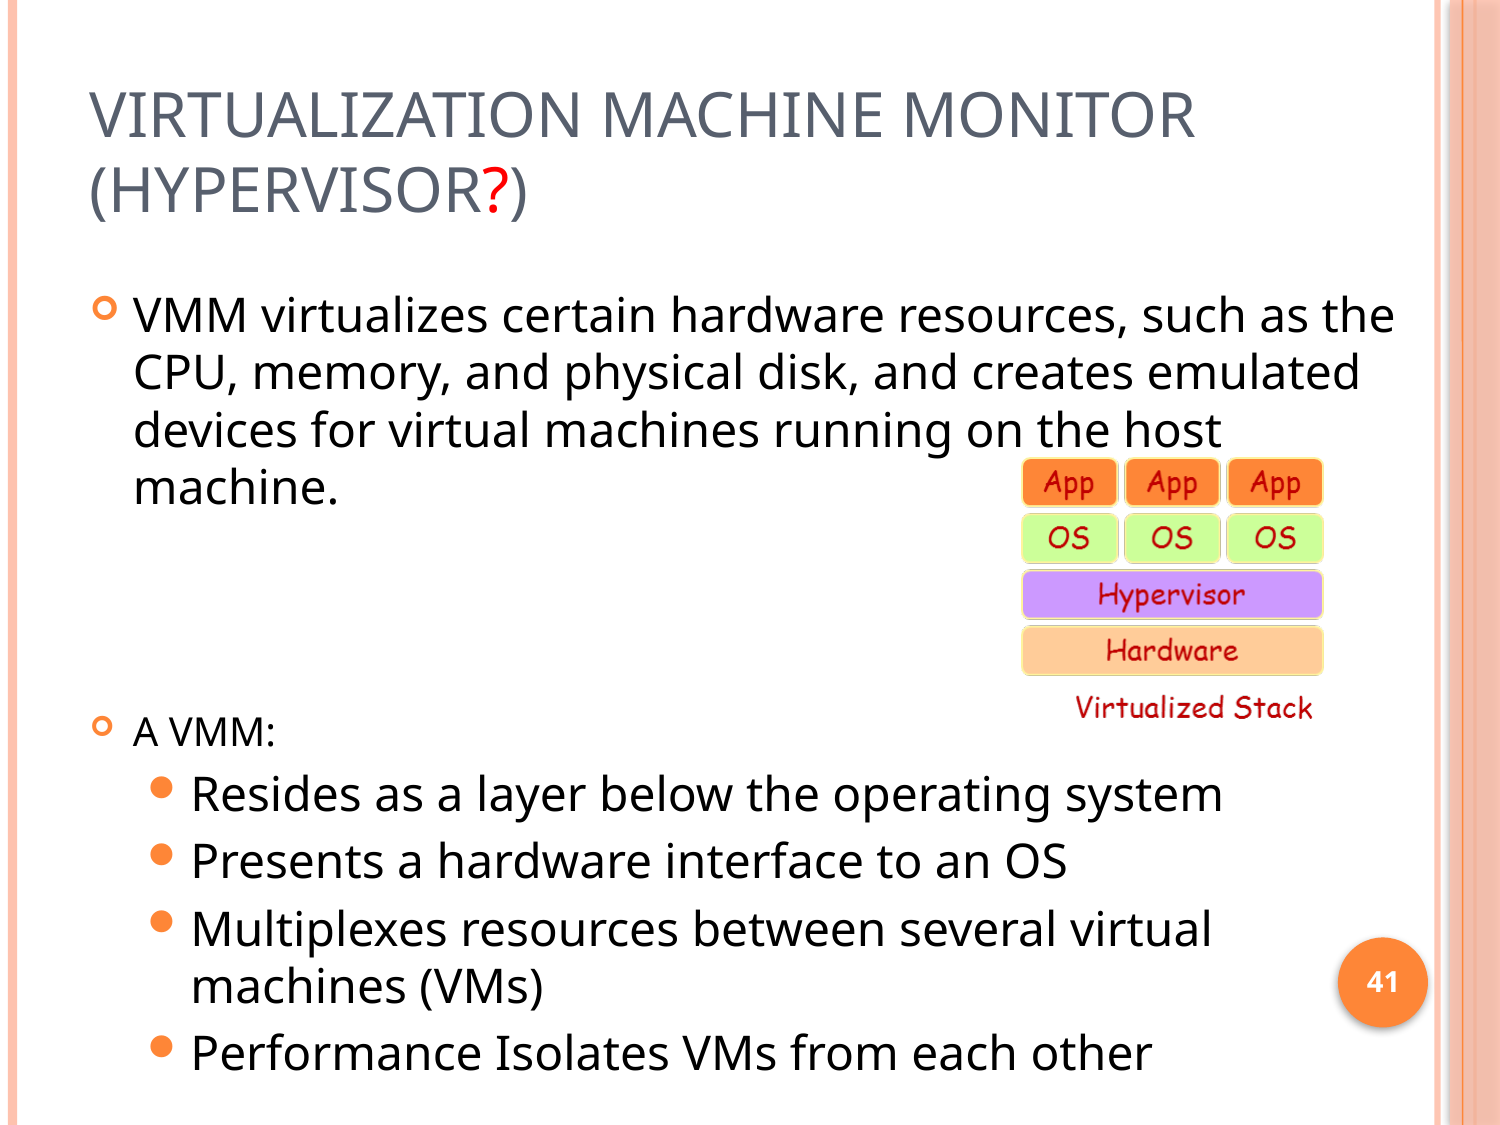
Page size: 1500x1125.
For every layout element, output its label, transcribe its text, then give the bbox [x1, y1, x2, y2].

title Virtualization Machine Monitor (Hypervisor?) [75, 45, 1300, 207]
slide_number 41 [1333, 940, 1434, 1027]
list VMM virtualizes certain hardware resources, such as the CPU, memory, and physical disk, and creates emulated devices for virtual machines running on the host machine. A VMM: Resides as a layer below the operating system Presents a hardware interface to an OS Multiplexes resources between several virtual machines (VMs) Performance Isolates VMs from each other [75, 207, 1425, 1094]
picture [1021, 455, 1333, 743]
